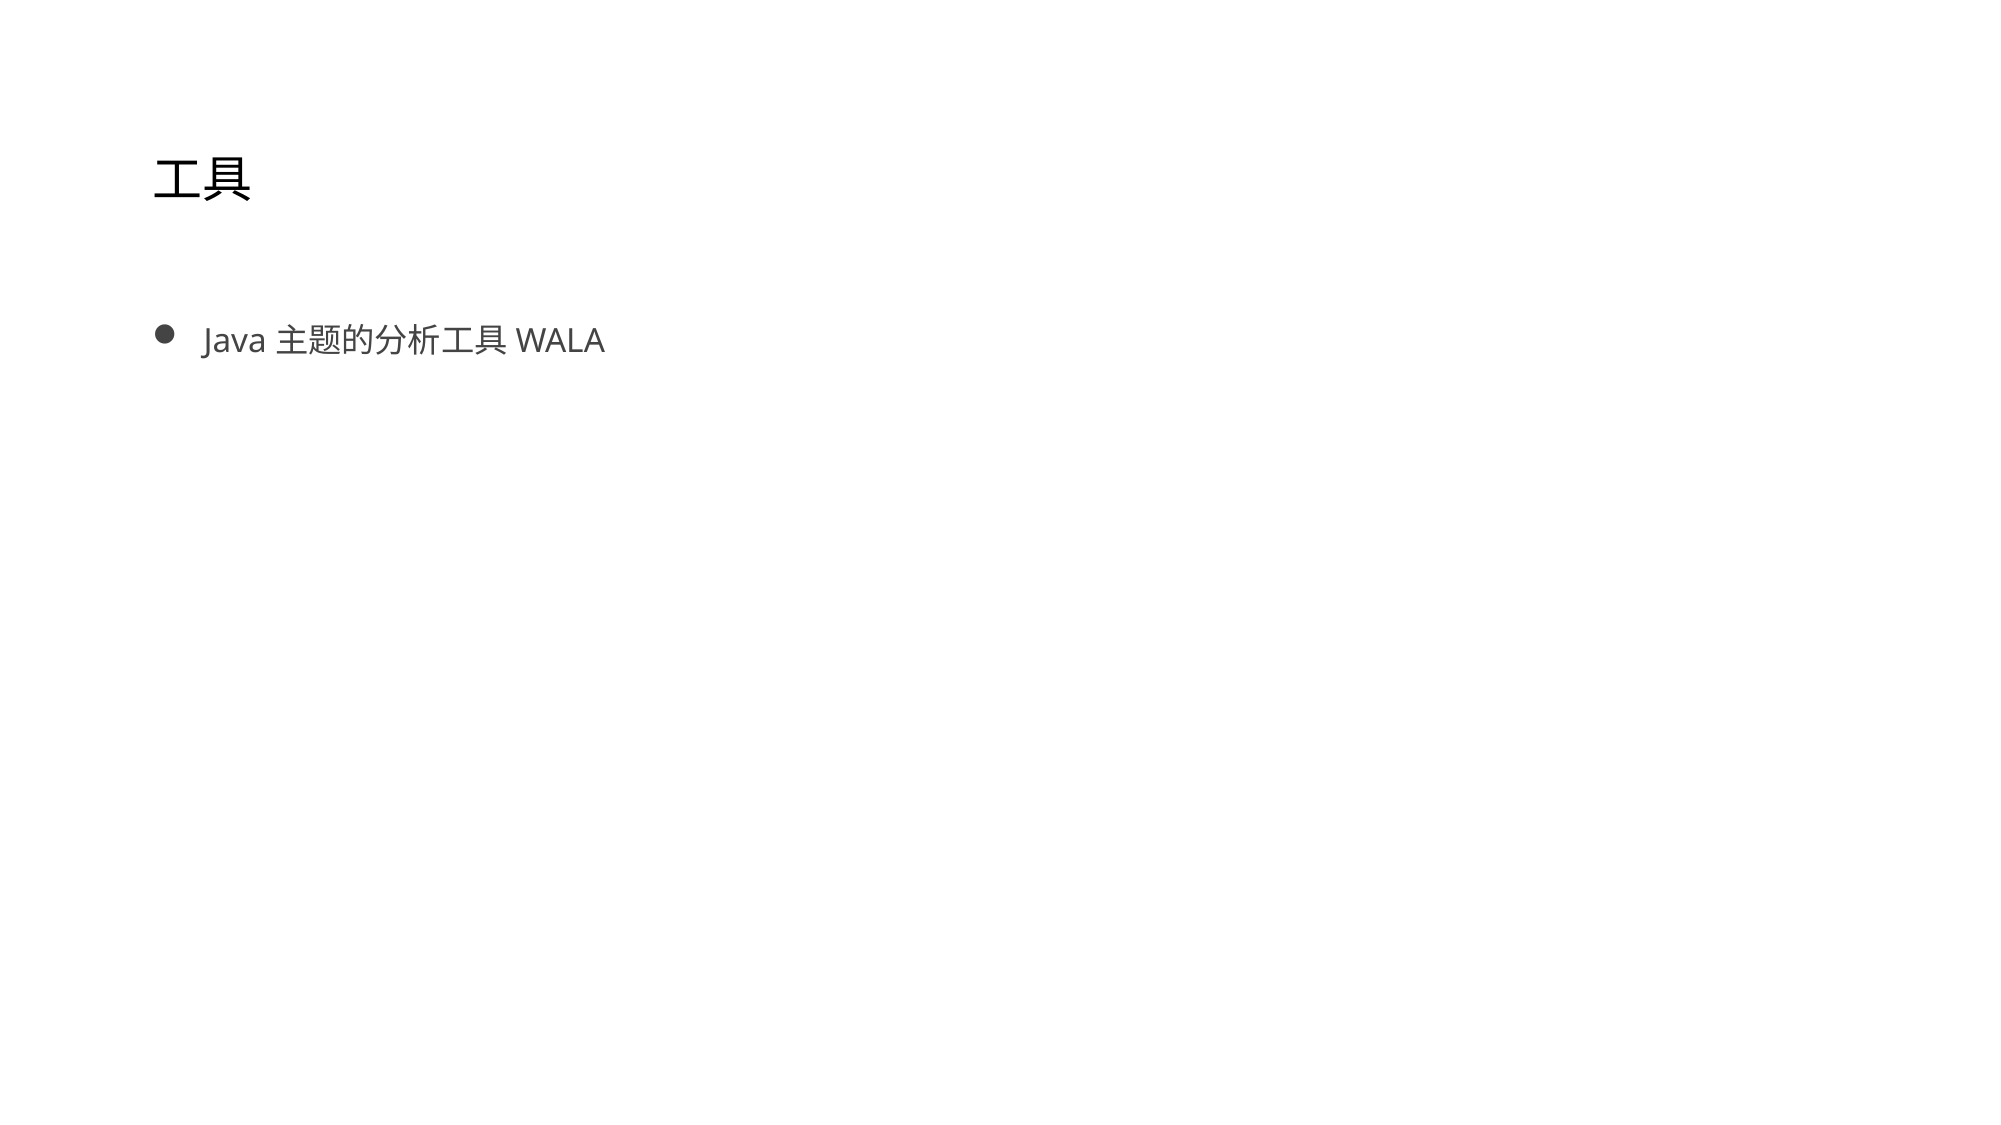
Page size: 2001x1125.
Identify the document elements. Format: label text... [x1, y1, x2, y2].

title 工具 [137, 59, 1863, 278]
list Java主题的分析工具WALA [137, 299, 1863, 1014]
